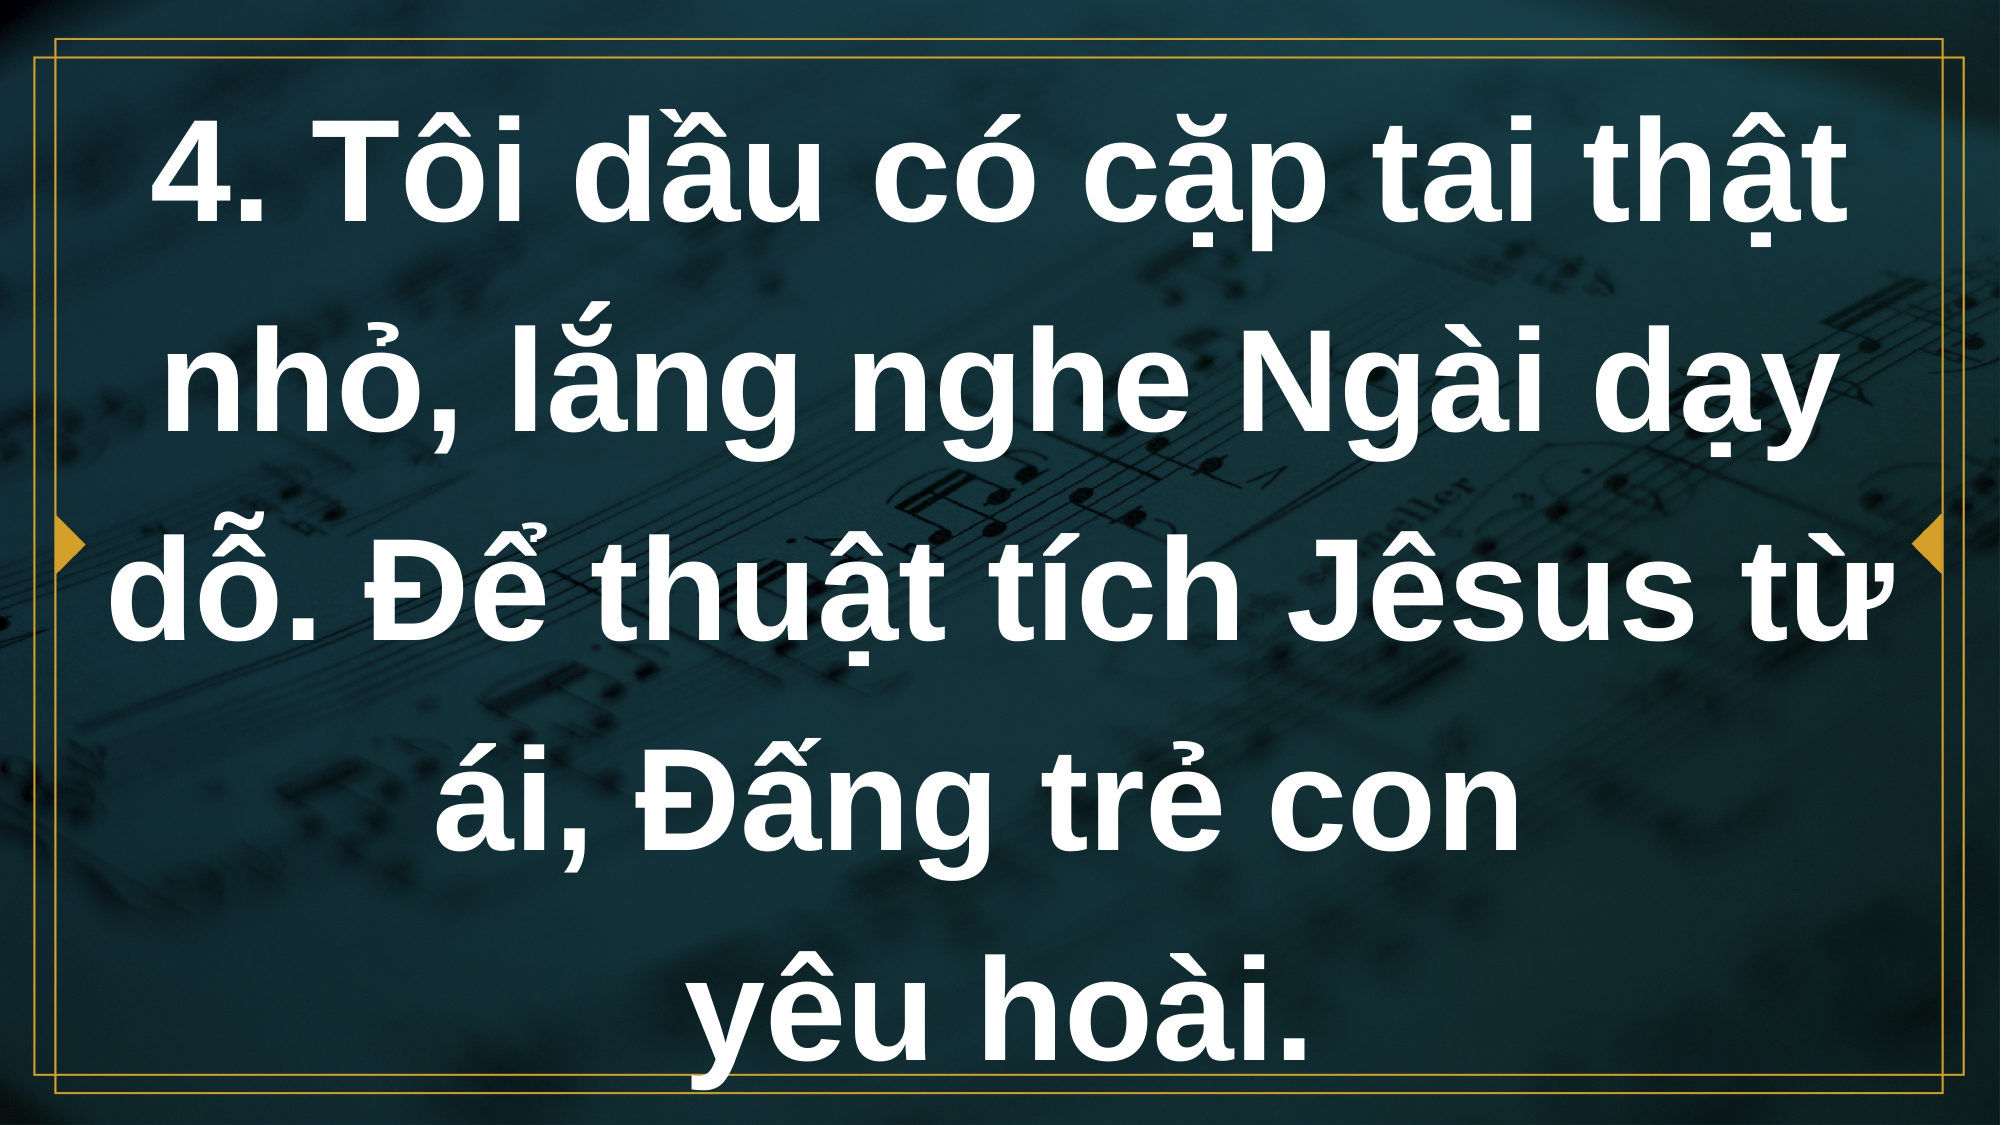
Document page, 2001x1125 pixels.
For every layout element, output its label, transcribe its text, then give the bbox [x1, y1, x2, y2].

picture [0, 0, 2000, 1125]
title 4. Tôi dầu có cặp tai thật nhỏ, lắng nghe Ngài dạy dỗ. Để thuật tích Jêsus từ ái, Đấng trẻ con yêu hoài. [55, 53, 1945, 1077]
